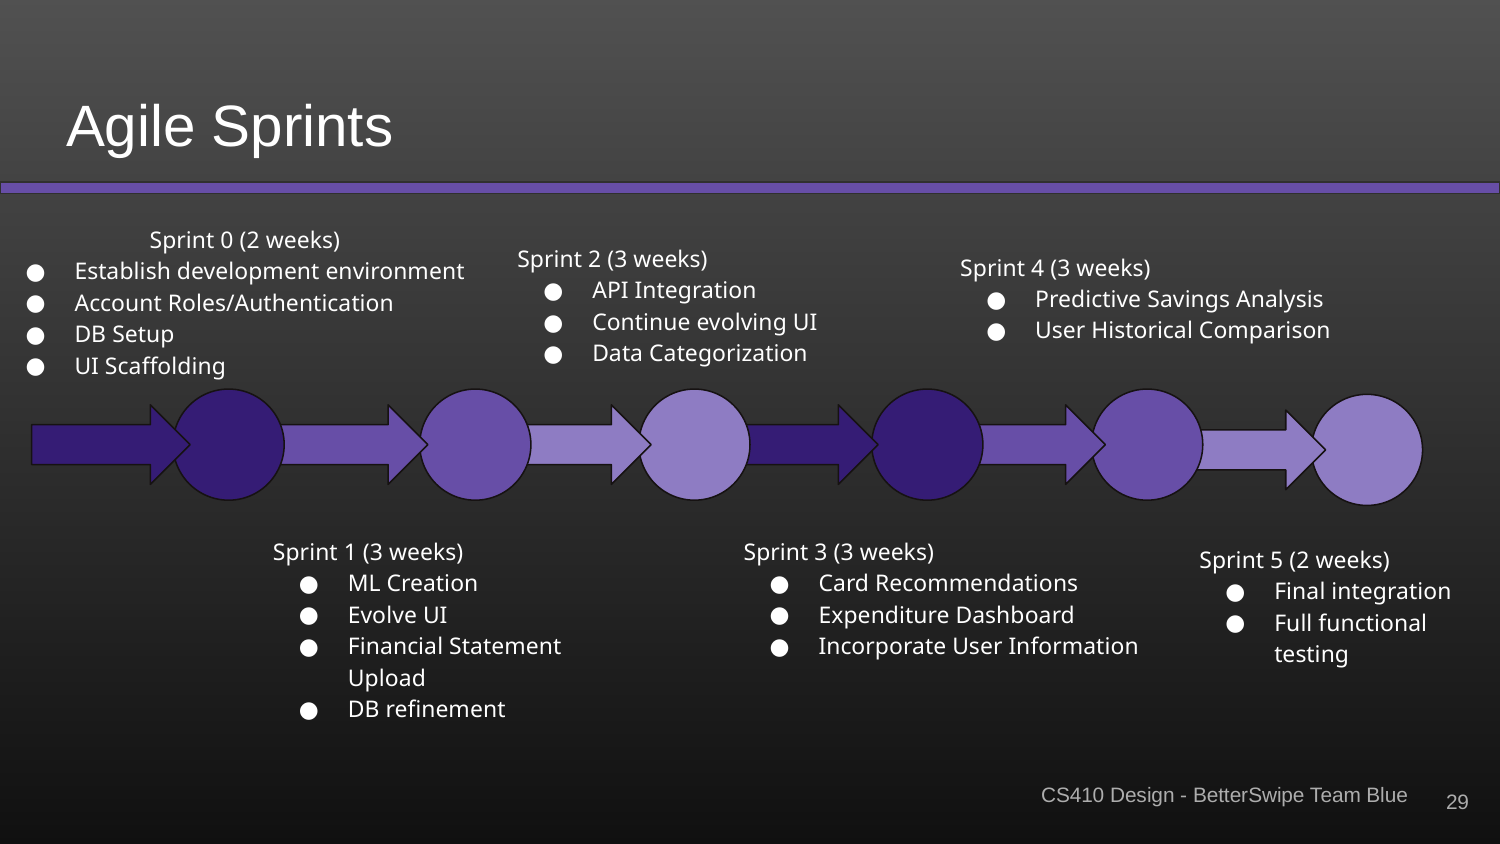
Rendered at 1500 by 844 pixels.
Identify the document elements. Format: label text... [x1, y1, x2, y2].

text_box Sprint 5 (2 weeks) Final integration Full functional testing [1184, 526, 1500, 656]
slide_number ‹#› [1394, 769, 1484, 834]
text_box Sprint 2 (3 weeks) API Integration Continue evolving UI Data Categorization [502, 225, 967, 355]
text_box [640, 389, 751, 501]
text_box [175, 389, 285, 501]
text_box [1198, 410, 1326, 490]
text_box [747, 404, 879, 485]
text_box Sprint 4 (3 weeks) Predictive Savings Analysis User Historical Comparison [945, 233, 1350, 364]
text_box [281, 404, 428, 485]
text_box [528, 404, 652, 485]
text_box [1313, 394, 1423, 506]
text_box [420, 389, 531, 501]
text_box Sprint 1 (3 weeks) ML Creation Evolve UI Financial Statement Upload DB refinement [257, 518, 654, 648]
title Agile Sprints [51, 72, 1449, 176]
text_box [31, 404, 191, 485]
text_box [980, 404, 1106, 485]
text_box [1093, 389, 1203, 501]
text_box [872, 389, 983, 501]
text_box Sprint 0 (2 weeks) Establish development environment Account Roles/Authentication DB Setup UI Scaffolding [0, 206, 489, 360]
text_box Sprint 3 (3 weeks) Card Recommendations Expenditure Dashboard Incorporate User Information [728, 518, 1172, 648]
